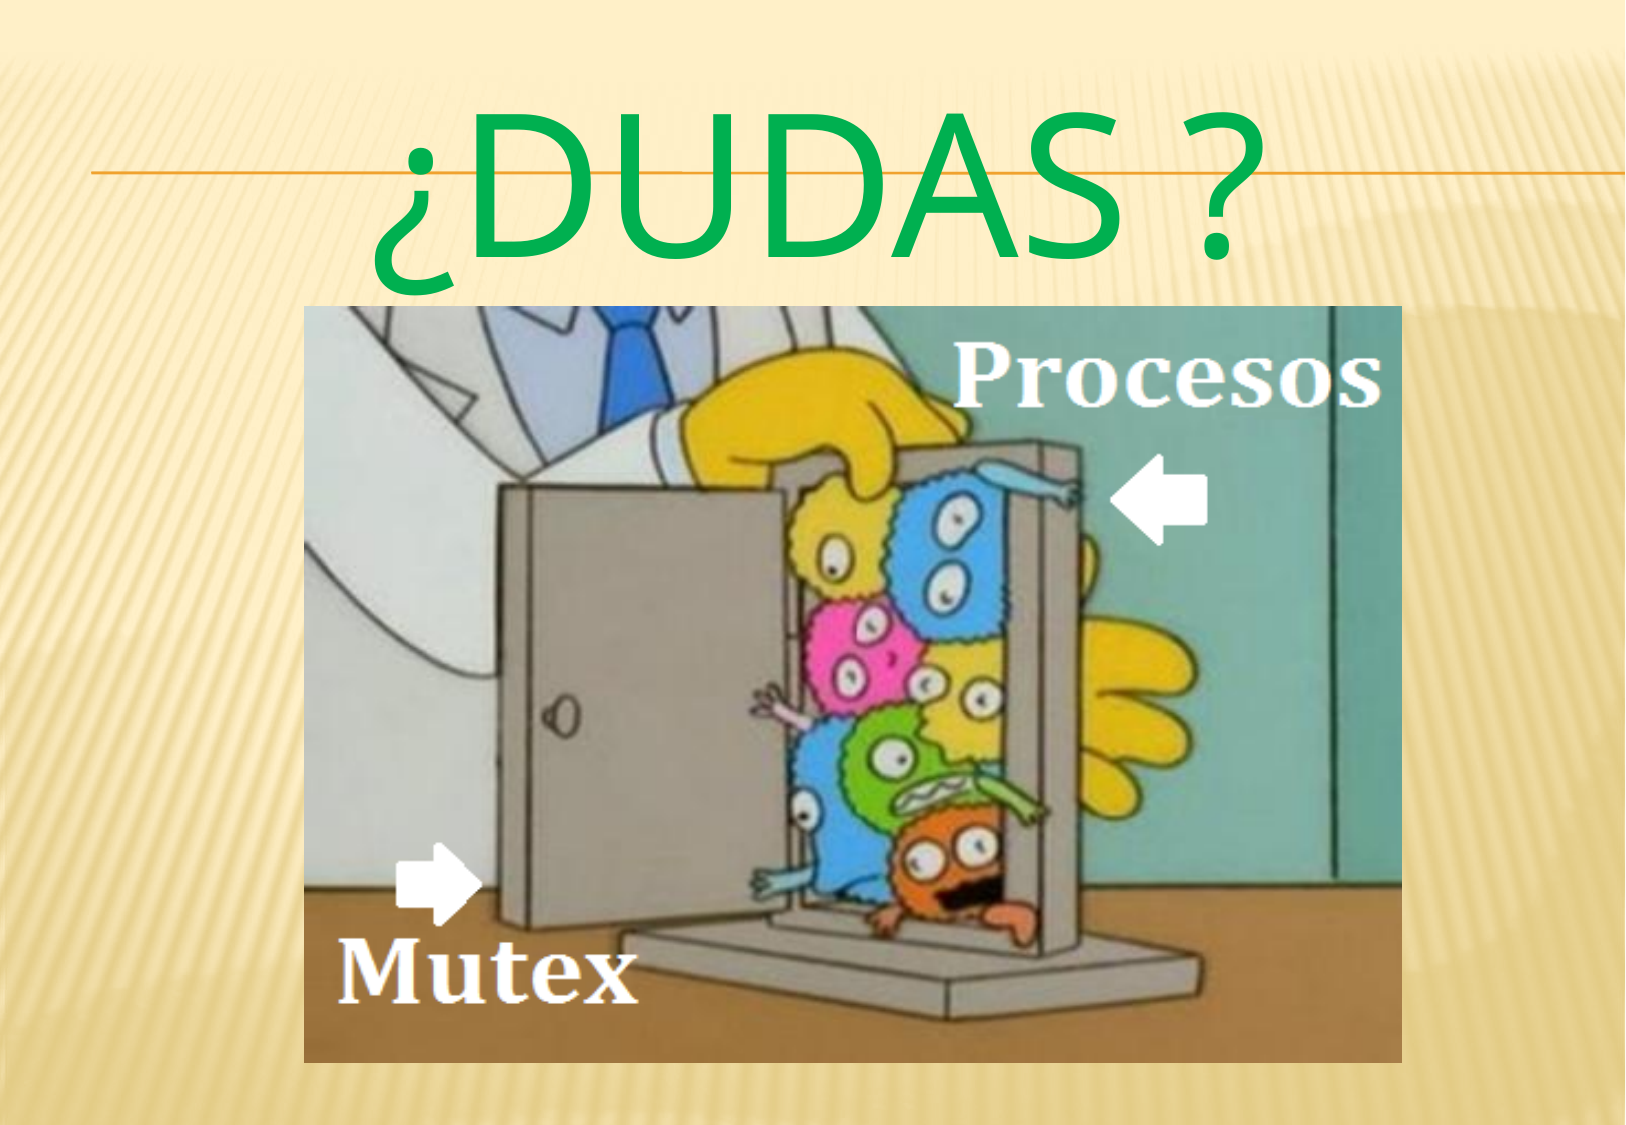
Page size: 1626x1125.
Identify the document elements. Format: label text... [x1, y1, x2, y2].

picture [304, 305, 1402, 1063]
text_box ¿DUDAS ? [304, 49, 1334, 305]
